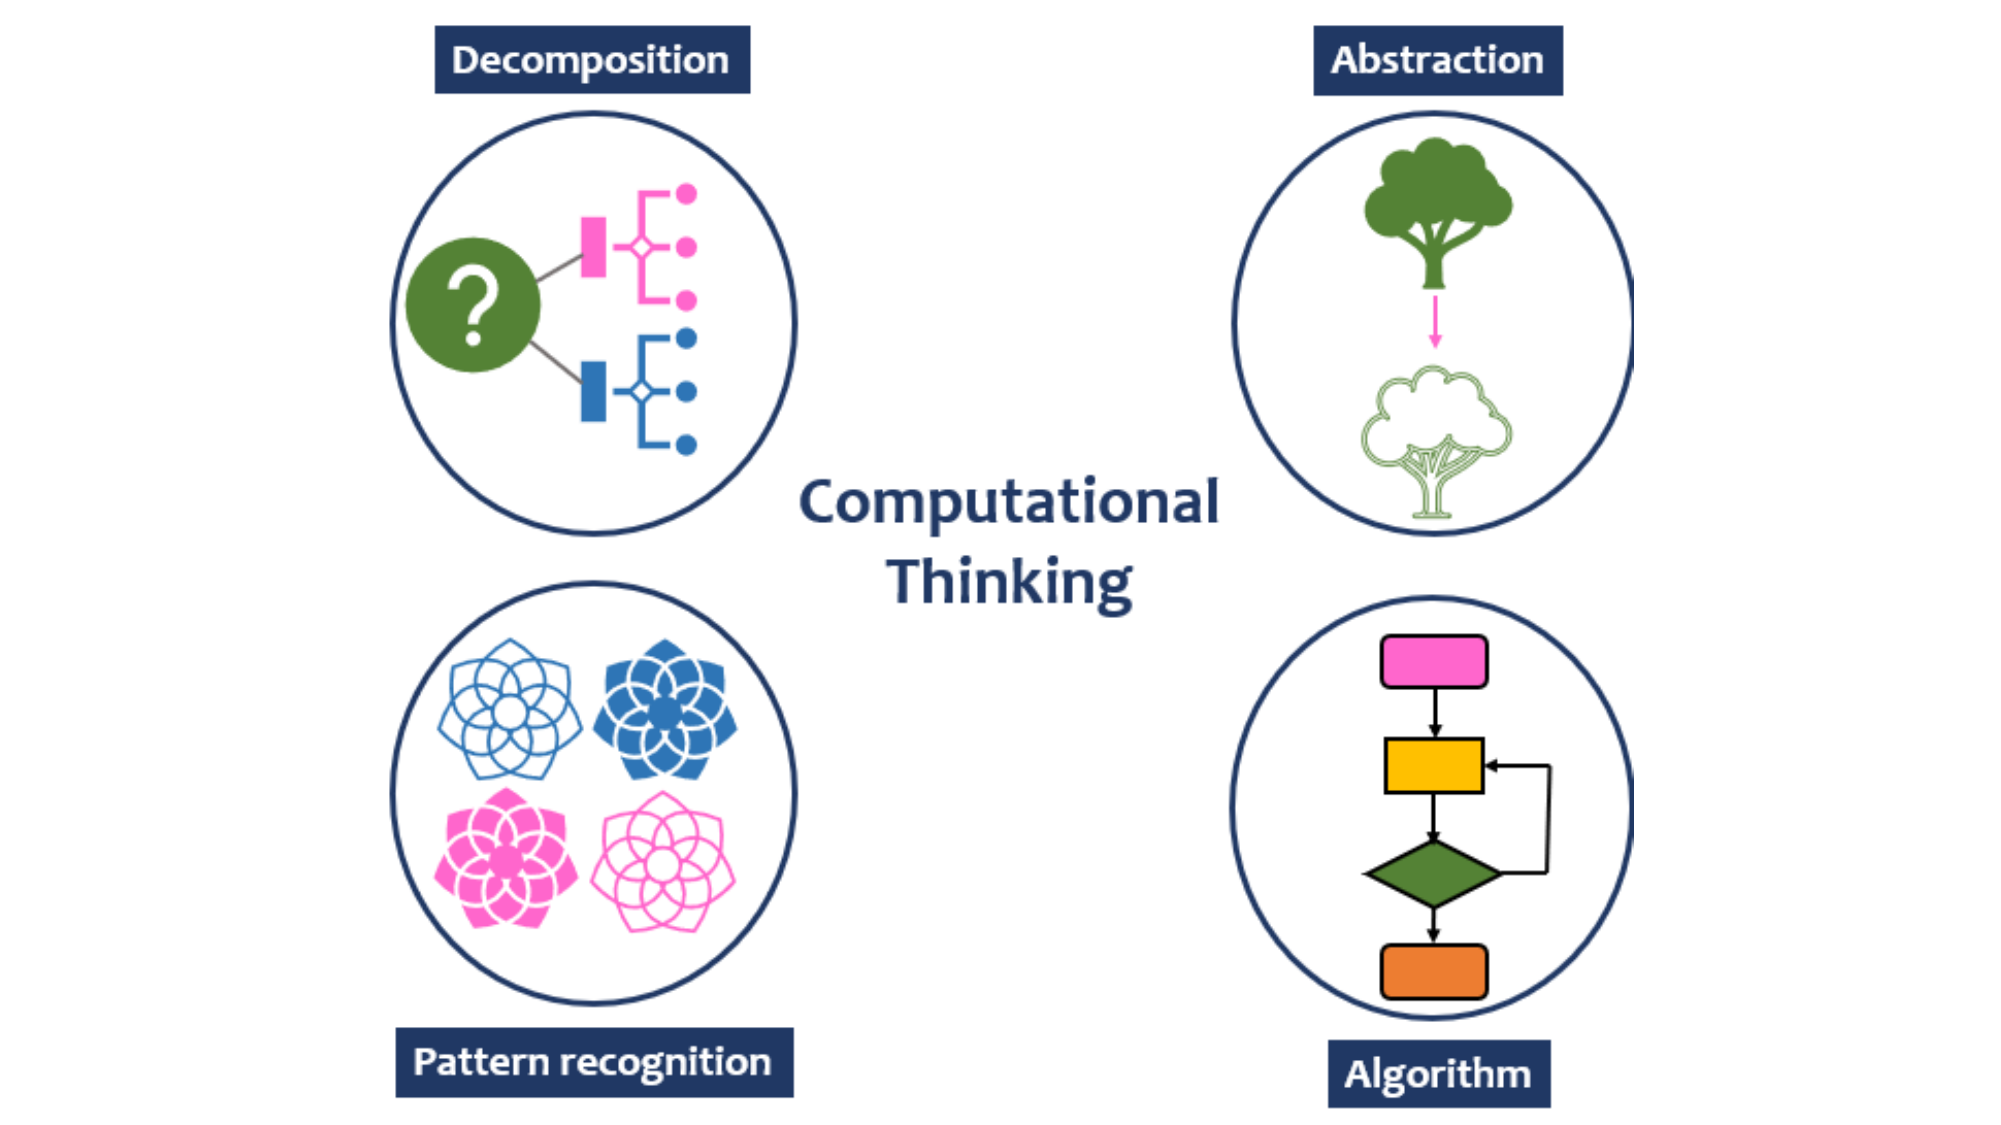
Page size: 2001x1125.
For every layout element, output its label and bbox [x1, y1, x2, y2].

picture [388, 20, 1634, 1125]
